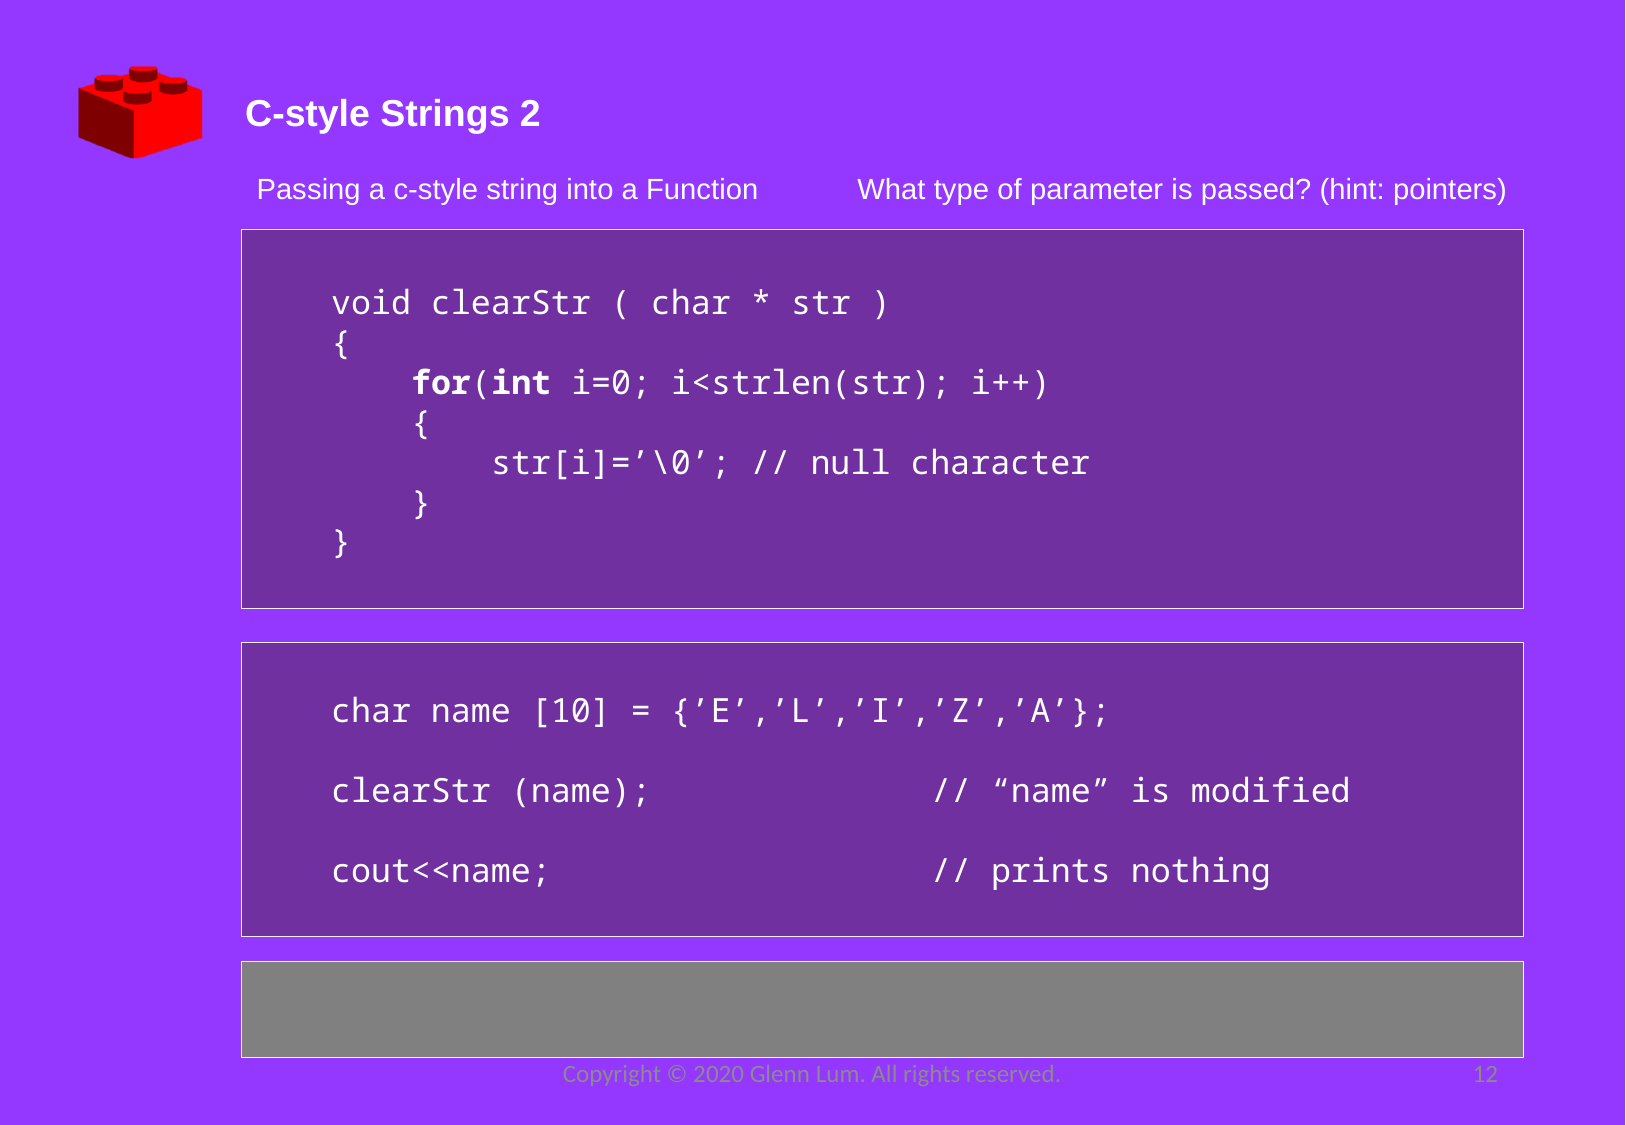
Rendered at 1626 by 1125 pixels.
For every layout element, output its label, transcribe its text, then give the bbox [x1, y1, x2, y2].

slide_number 12 [1147, 1042, 1514, 1103]
text_box void clearStr ( char * str ) { for(int i=0; i<strlen(str); i++) { str[i]=’\0’; // null character } } [241, 228, 1524, 608]
text_box C-style Strings 2 [230, 81, 556, 142]
text_box char name [10] = {’E’,’L’,’I’,’Z’,’A’}; clearStr (name); // “name” is modified cout<<name; // prints nothing [241, 642, 1524, 937]
text_box Passing a c-style string into a Function [241, 162, 775, 213]
footer Copyright © 2020 Glenn Lum. All rights reserved. [538, 1042, 1087, 1103]
text_box [241, 960, 1524, 1057]
text_box What type of parameter is passed? (hint: pointers) [842, 162, 1524, 213]
picture [51, 58, 229, 166]
